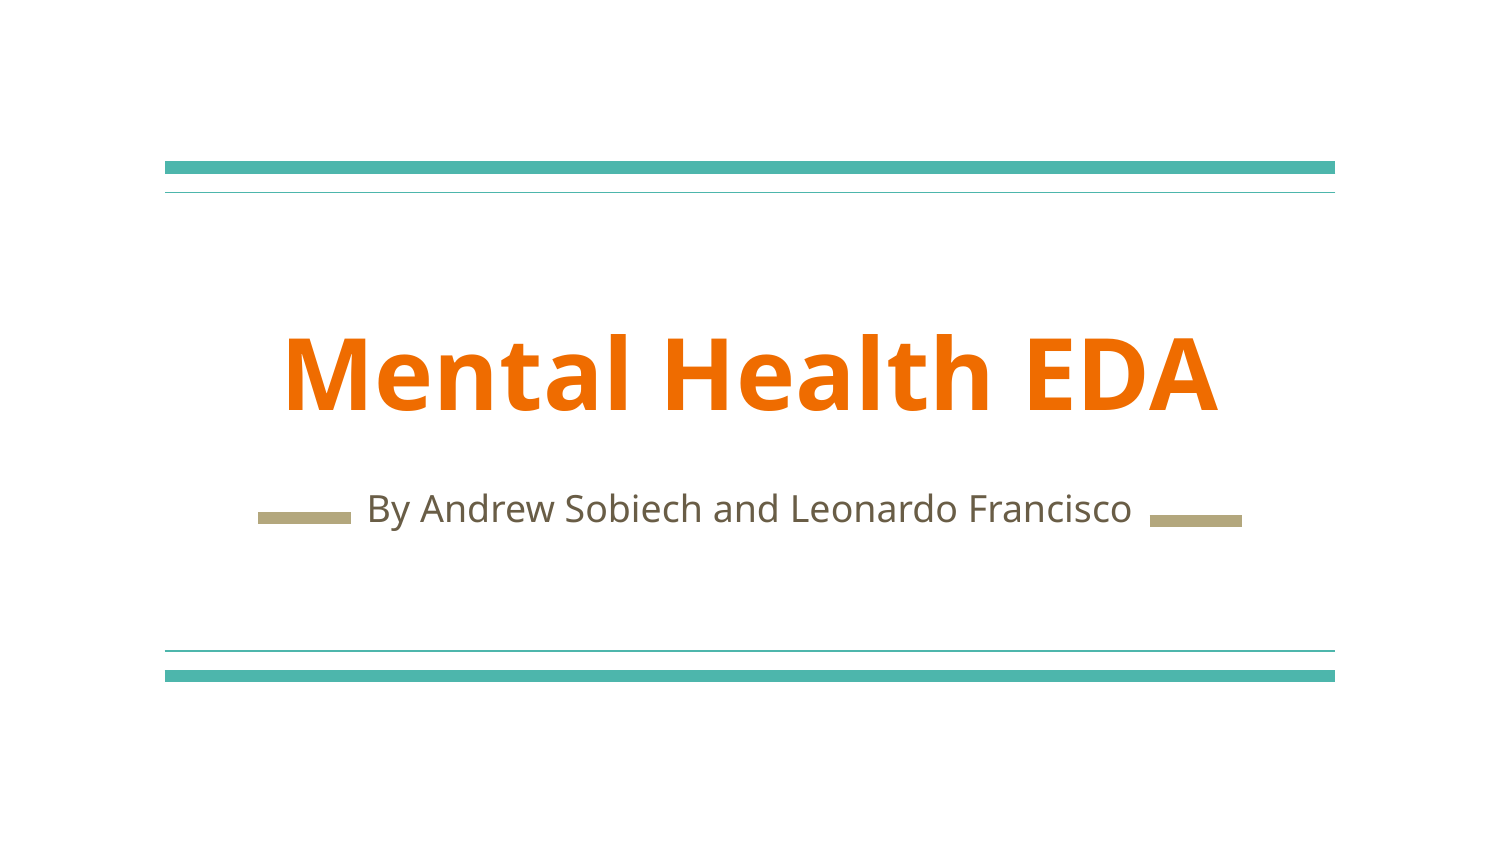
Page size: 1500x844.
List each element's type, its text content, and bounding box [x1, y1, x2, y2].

subtitle By Andrew Sobiech and Leonardo Francisco [350, 467, 1150, 598]
title Mental Health EDA [164, 287, 1336, 456]
